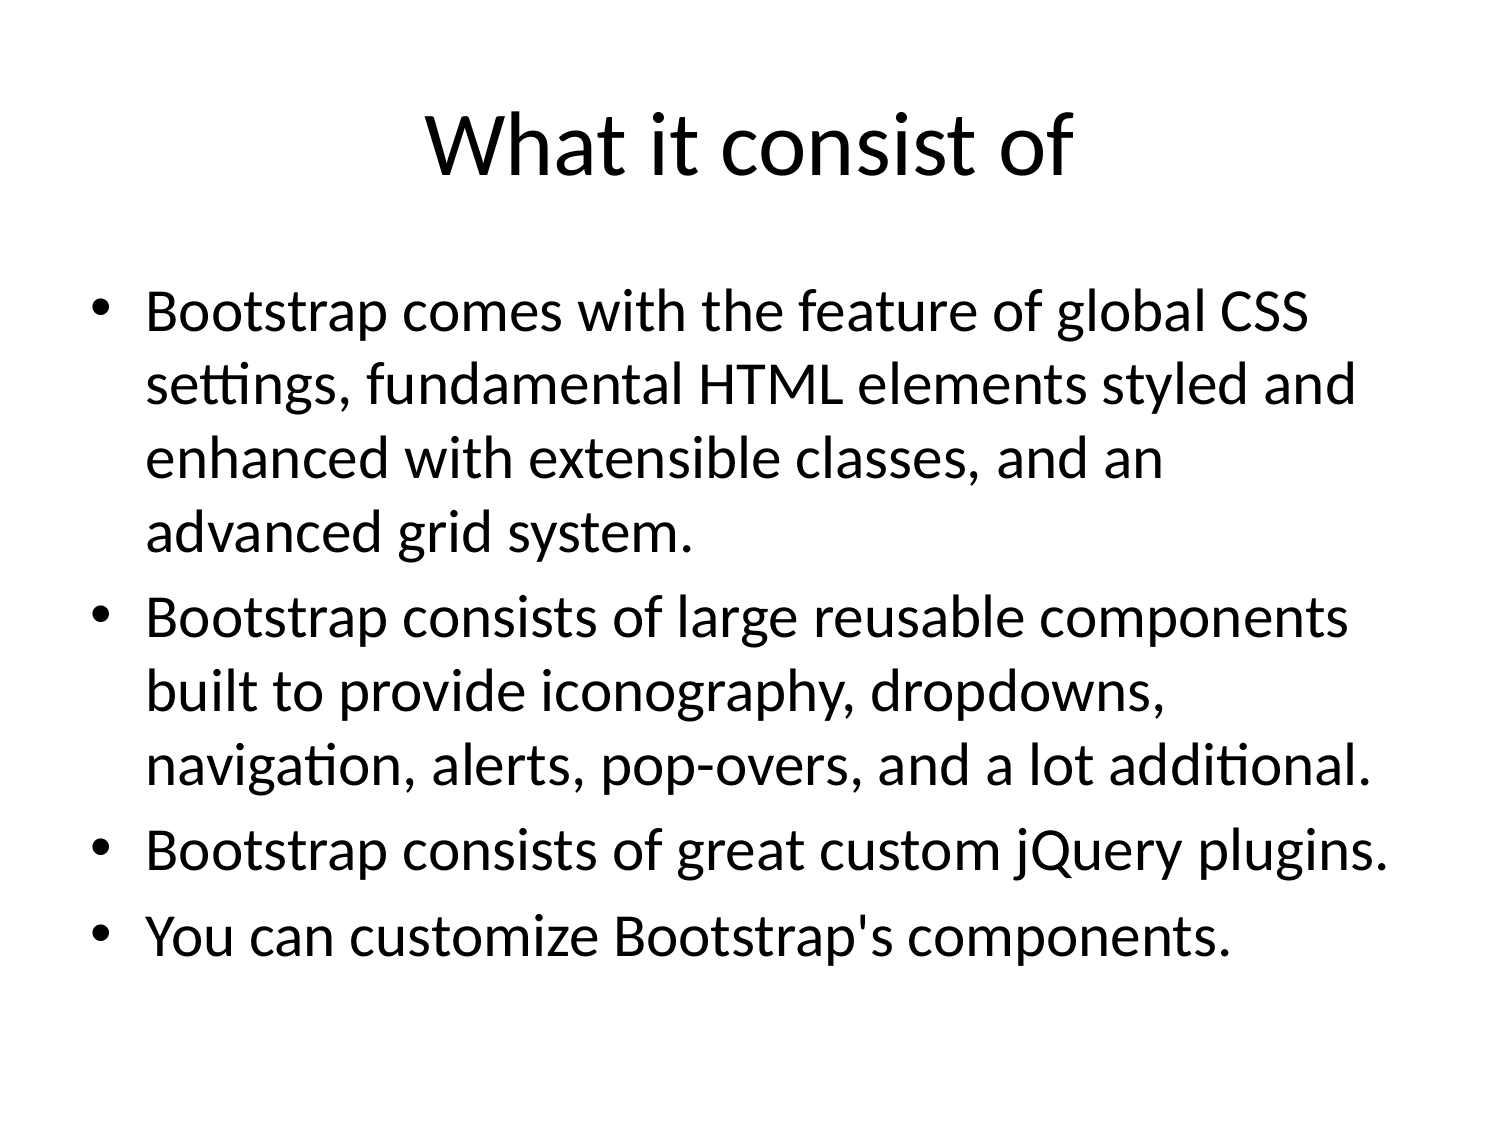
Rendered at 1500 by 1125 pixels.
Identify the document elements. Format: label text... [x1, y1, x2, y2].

title What it consist of [75, 45, 1425, 233]
list Bootstrap comes with the feature of global CSS settings, fundamental HTML elements styled and enhanced with extensible classes, and an advanced grid system. Bootstrap consists of large reusable components built to provide iconography, dropdowns, navigation, alerts, pop-overs, and a lot additional. Bootstrap consists of great custom jQuery plugins. You can customize Bootstrap's components. [75, 262, 1425, 1005]
